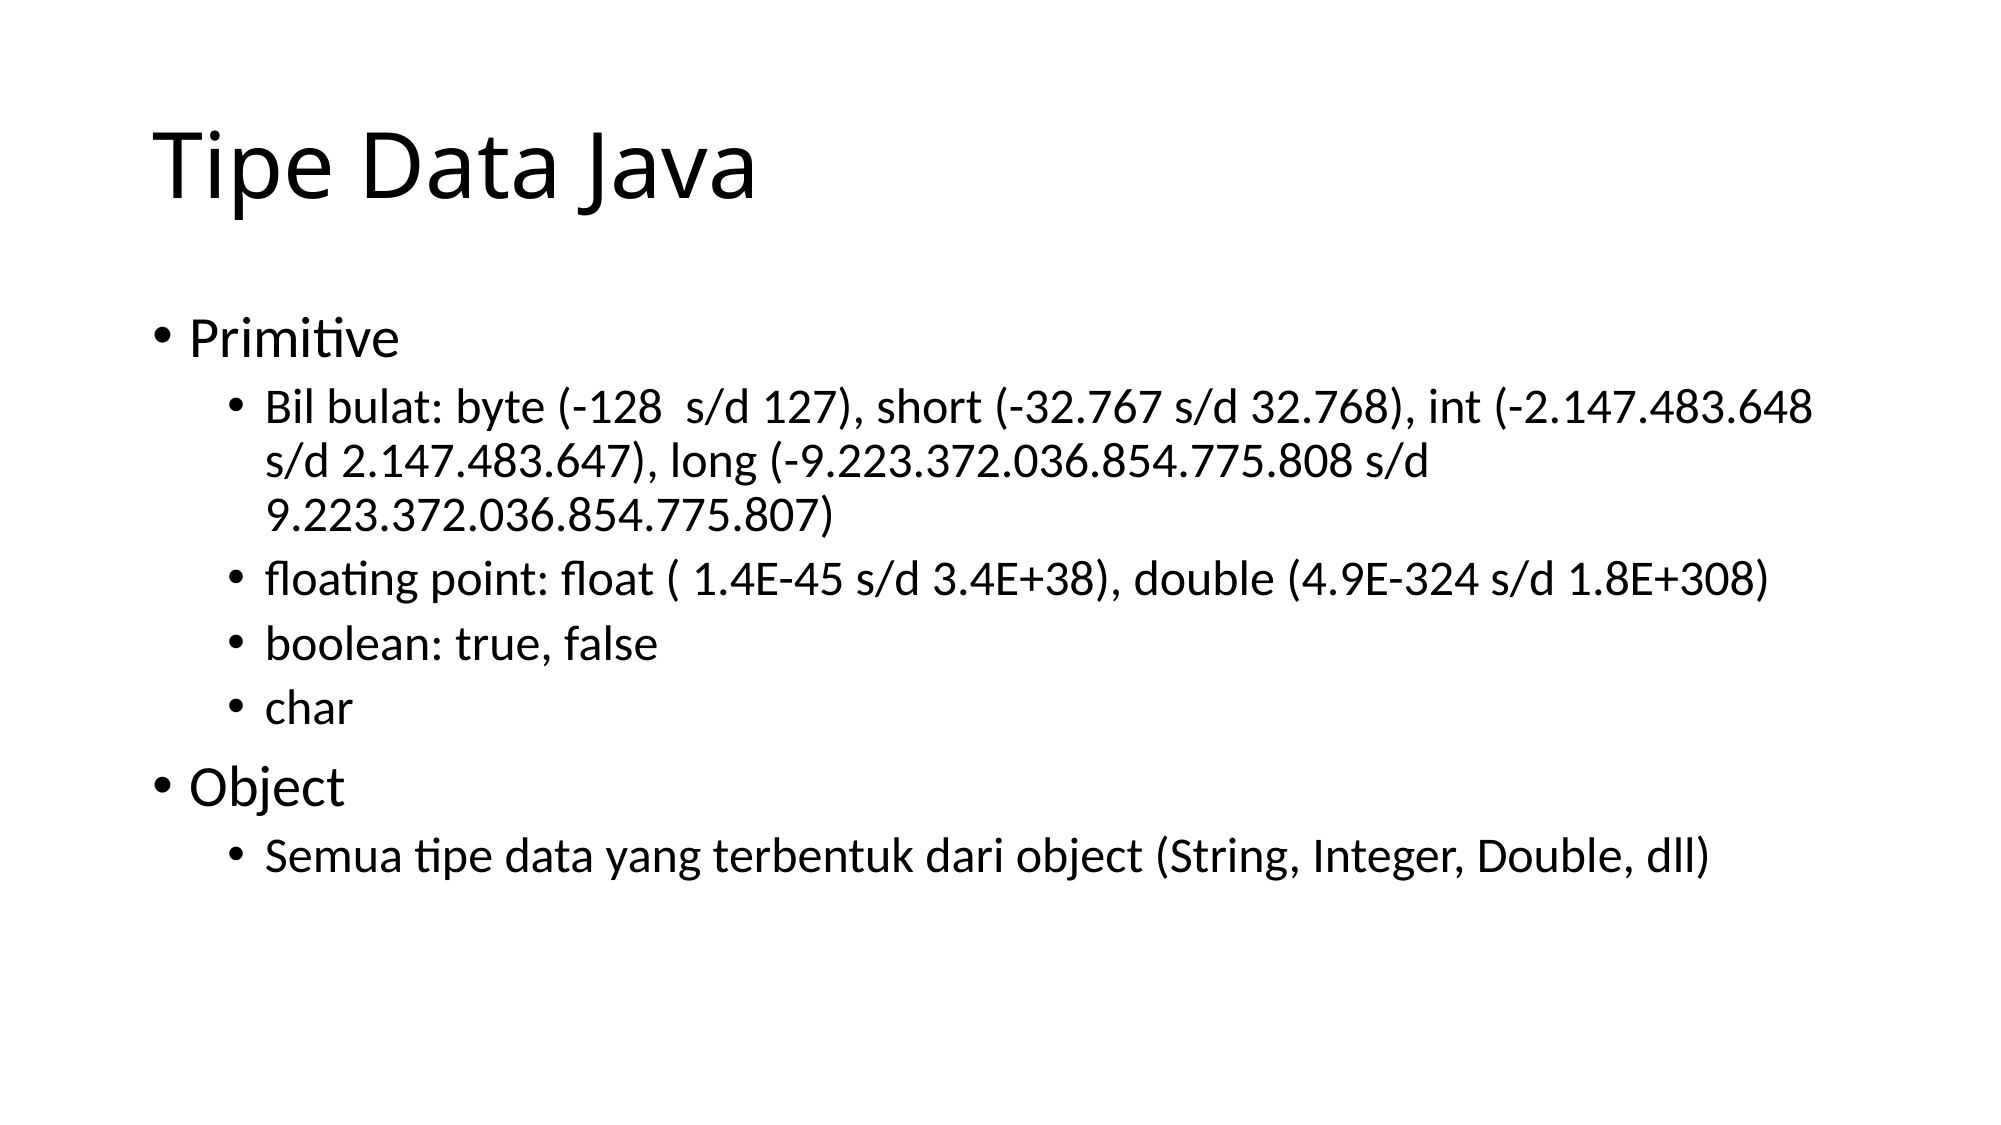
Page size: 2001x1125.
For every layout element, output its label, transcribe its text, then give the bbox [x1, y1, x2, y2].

list Primitive Bil bulat: byte (-128 s/d 127), short (-32.767 s/d 32.768), int (-2.147.483.648 s/d 2.147.483.647), long (-9.223.372.036.854.775.808 s/d 9.223.372.036.854.775.807) floating point: float ( 1.4E-45 s/d 3.4E+38), double (4.9E-324 s/d 1.8E+308) boolean: true, false char Object Semua tipe data yang terbentuk dari object (String, Integer, Double, dll) [137, 299, 1863, 1014]
title Tipe Data Java [137, 59, 1863, 278]
